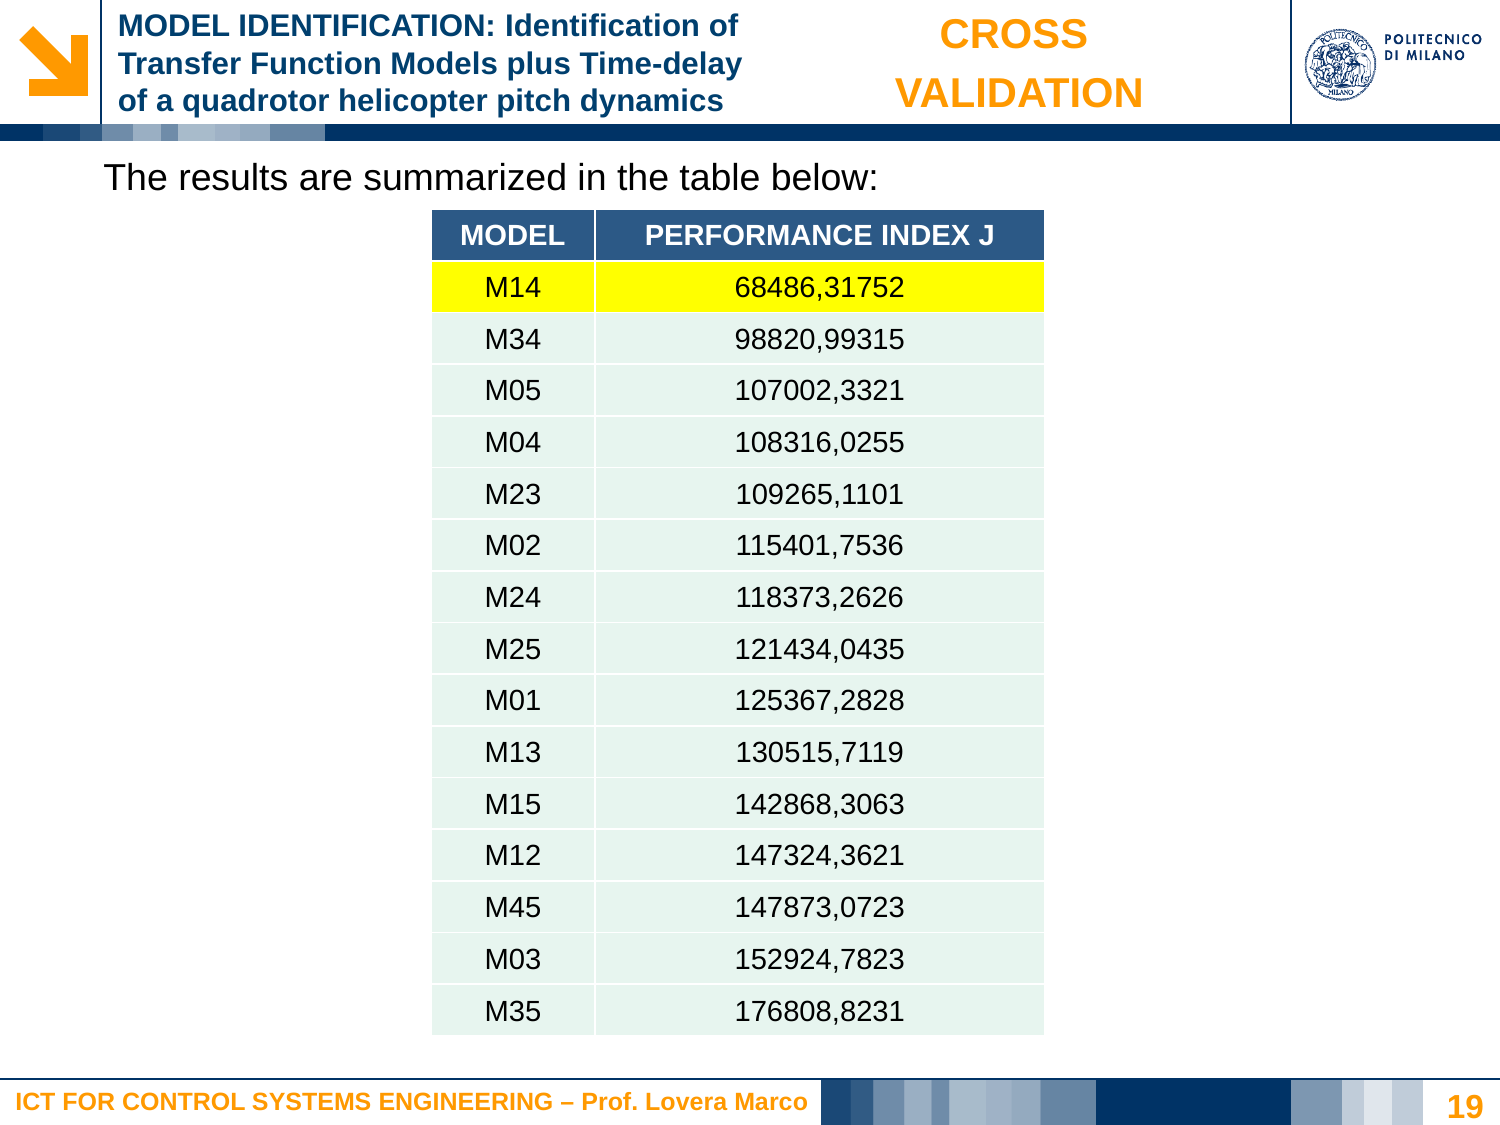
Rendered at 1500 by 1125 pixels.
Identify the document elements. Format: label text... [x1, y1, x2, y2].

table_cell M03 [432, 933, 594, 983]
text_box CROSS VALIDATION [773, 0, 1266, 145]
table_cell M14 [432, 262, 594, 312]
table_cell 125367,2828 [596, 675, 1044, 725]
table_cell M25 [432, 623, 594, 673]
table_cell 121434,0435 [596, 623, 1044, 673]
table_cell M24 [432, 572, 594, 622]
table_cell M23 [432, 468, 594, 518]
table_cell 130515,7119 [596, 727, 1044, 777]
text_box The results are summarized in the table below: [88, 145, 1284, 206]
table_cell M45 [432, 882, 594, 932]
table_cell 118373,2626 [596, 572, 1044, 622]
table_cell 107002,3321 [596, 365, 1044, 415]
picture [1266, 0, 1500, 141]
table_cell M12 [432, 830, 594, 880]
table_cell M02 [432, 520, 594, 570]
table_cell M04 [432, 417, 594, 467]
table_cell 68486,31752 [596, 262, 1044, 312]
picture [0, 0, 773, 141]
table_cell M05 [432, 365, 594, 415]
table_cell M15 [432, 778, 594, 828]
table_header MODEL [432, 210, 594, 260]
table_cell M13 [432, 727, 594, 777]
table_cell 142868,3063 [596, 778, 1044, 828]
picture [0, 1078, 1500, 1125]
title MODEL IDENTIFICATION: Identification of Transfer Function Models plus Time-delay of a quadrotor helicopter pitch dynamics [117, 5, 773, 144]
table_cell 108316,0255 [596, 417, 1044, 467]
table_cell M01 [432, 675, 594, 725]
table_cell 115401,7536 [596, 520, 1044, 570]
table_cell 147873,0723 [596, 882, 1044, 932]
table_cell 176808,8231 [596, 985, 1044, 1035]
table_header PERFORMANCE INDEX J [596, 210, 1044, 260]
table_cell 98820,99315 [596, 313, 1044, 363]
table_cell M35 [432, 985, 594, 1035]
table_cell 147324,3621 [596, 830, 1044, 880]
slide_number 19 [1437, 1084, 1500, 1125]
table_cell M34 [432, 313, 594, 363]
table_cell 109265,1101 [596, 468, 1044, 518]
table_cell 152924,7823 [596, 933, 1044, 983]
